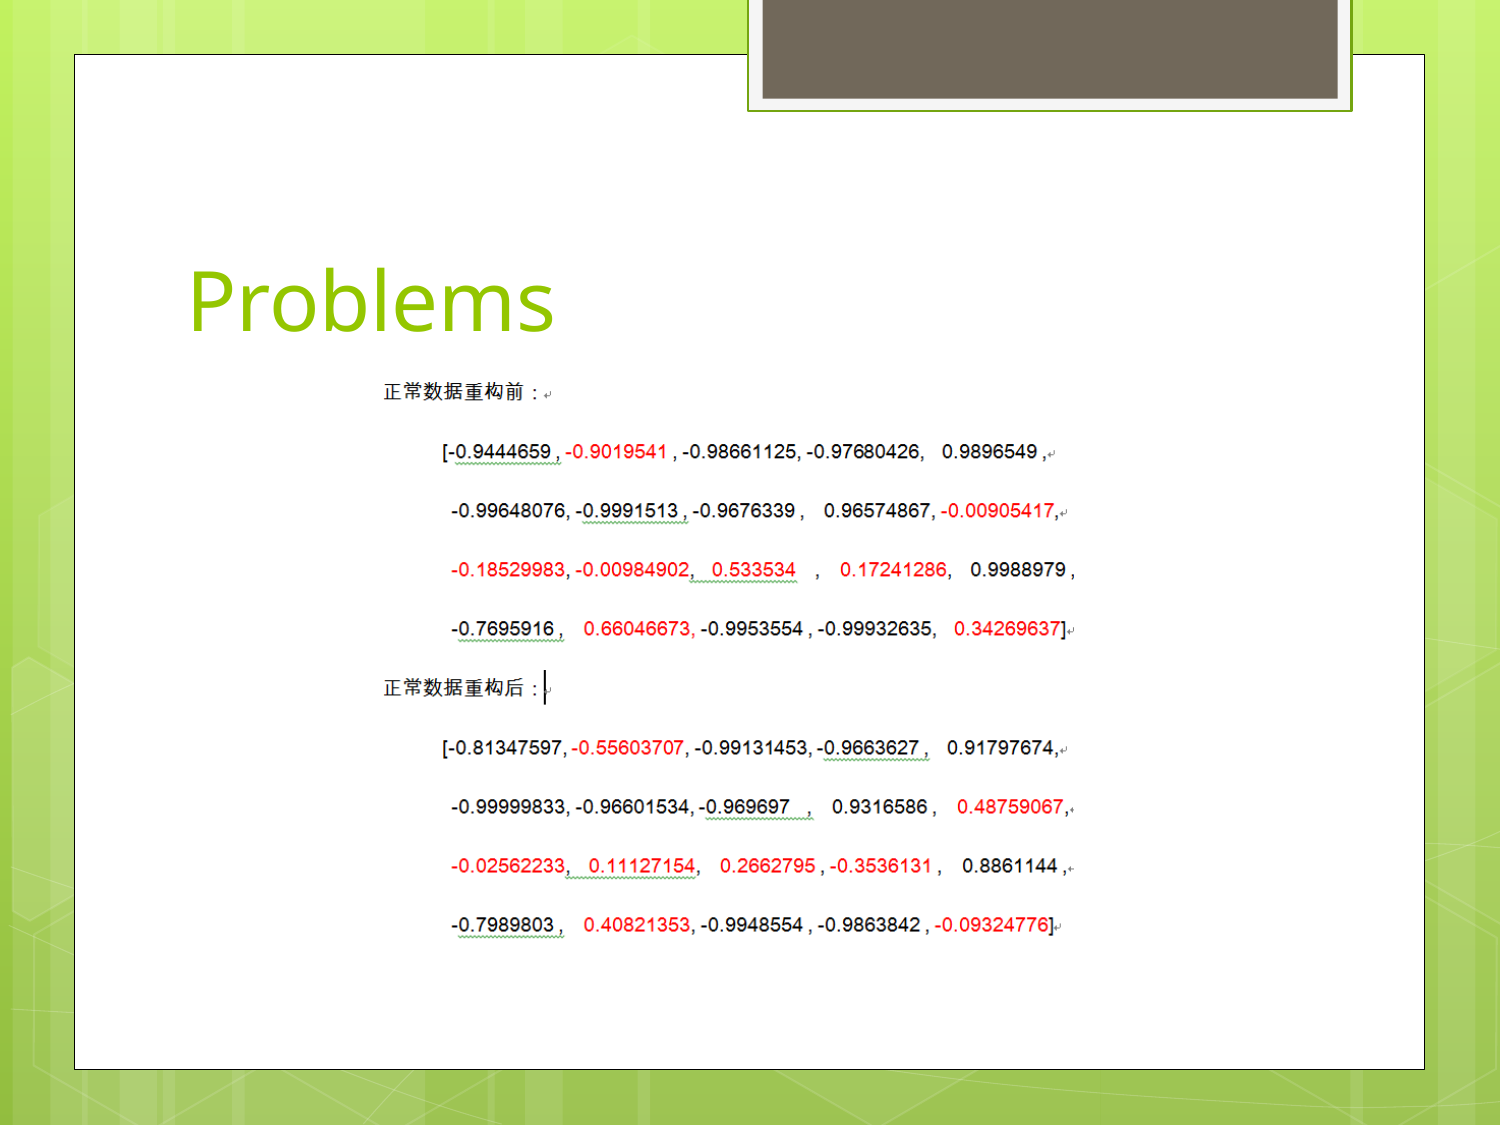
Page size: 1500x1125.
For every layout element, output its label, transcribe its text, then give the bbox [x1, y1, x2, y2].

title Problems [171, 168, 1324, 357]
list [379, 380, 1074, 957]
